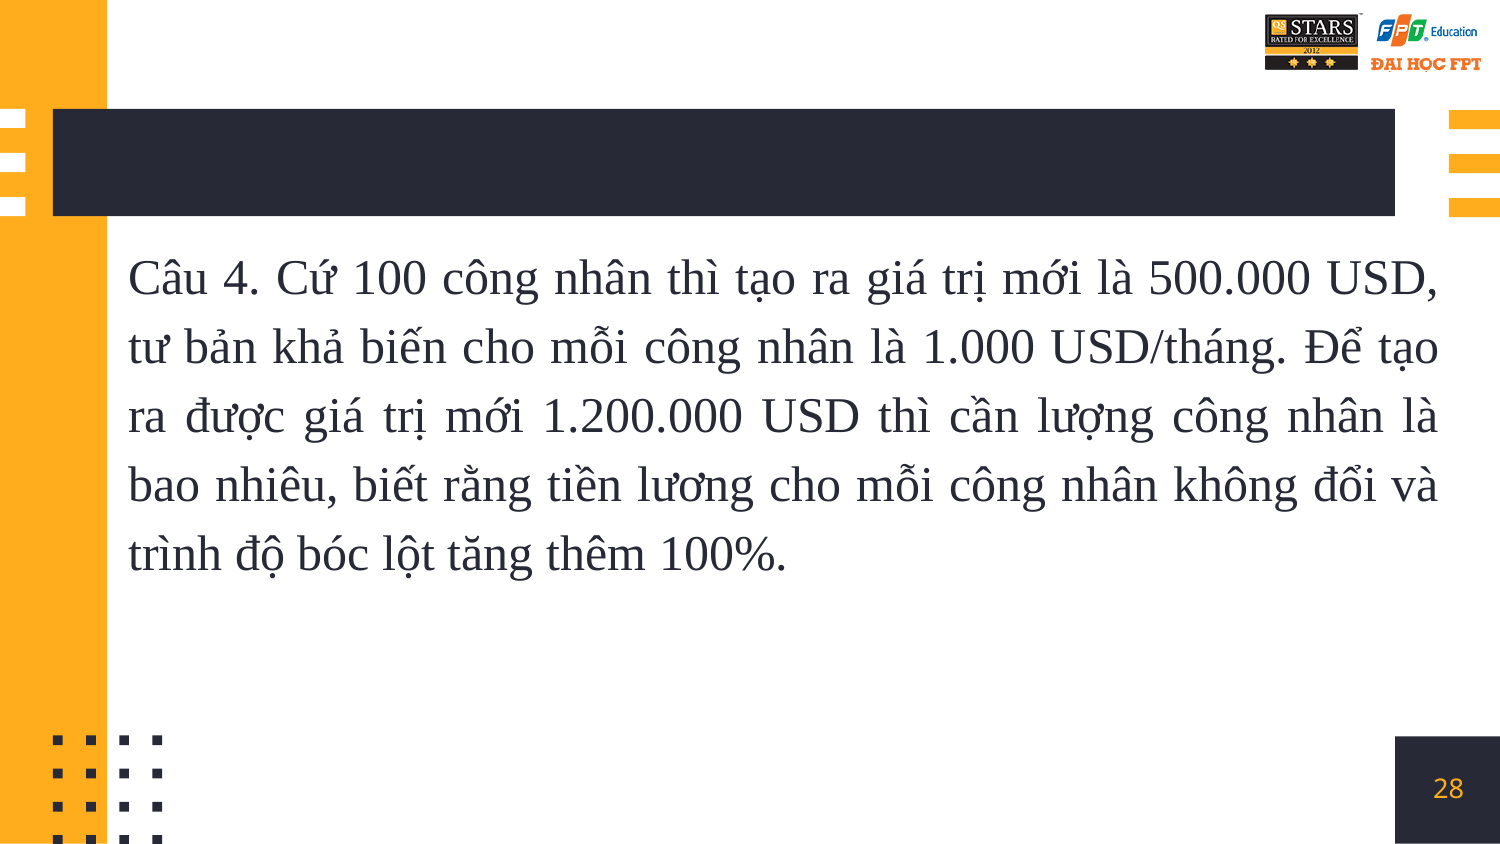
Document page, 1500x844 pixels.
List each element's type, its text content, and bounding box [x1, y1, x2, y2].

list Câu 4. Cứ 100 công nhân thì tạo ra giá trị mới là 500.000 USD, tư bản khả biến cho mỗi công nhân là 1.000 USD/tháng. Để tạo ra được giá trị mới 1.200.000 USD thì cần lượng công nhân là bao nhiêu, biết rằng tiền lương cho mỗi công nhân không đổi và trình độ bóc lột tăng thêm 100%. [115, 235, 1440, 708]
picture [1265, 13, 1481, 72]
slide_number 28 [1395, 736, 1500, 844]
